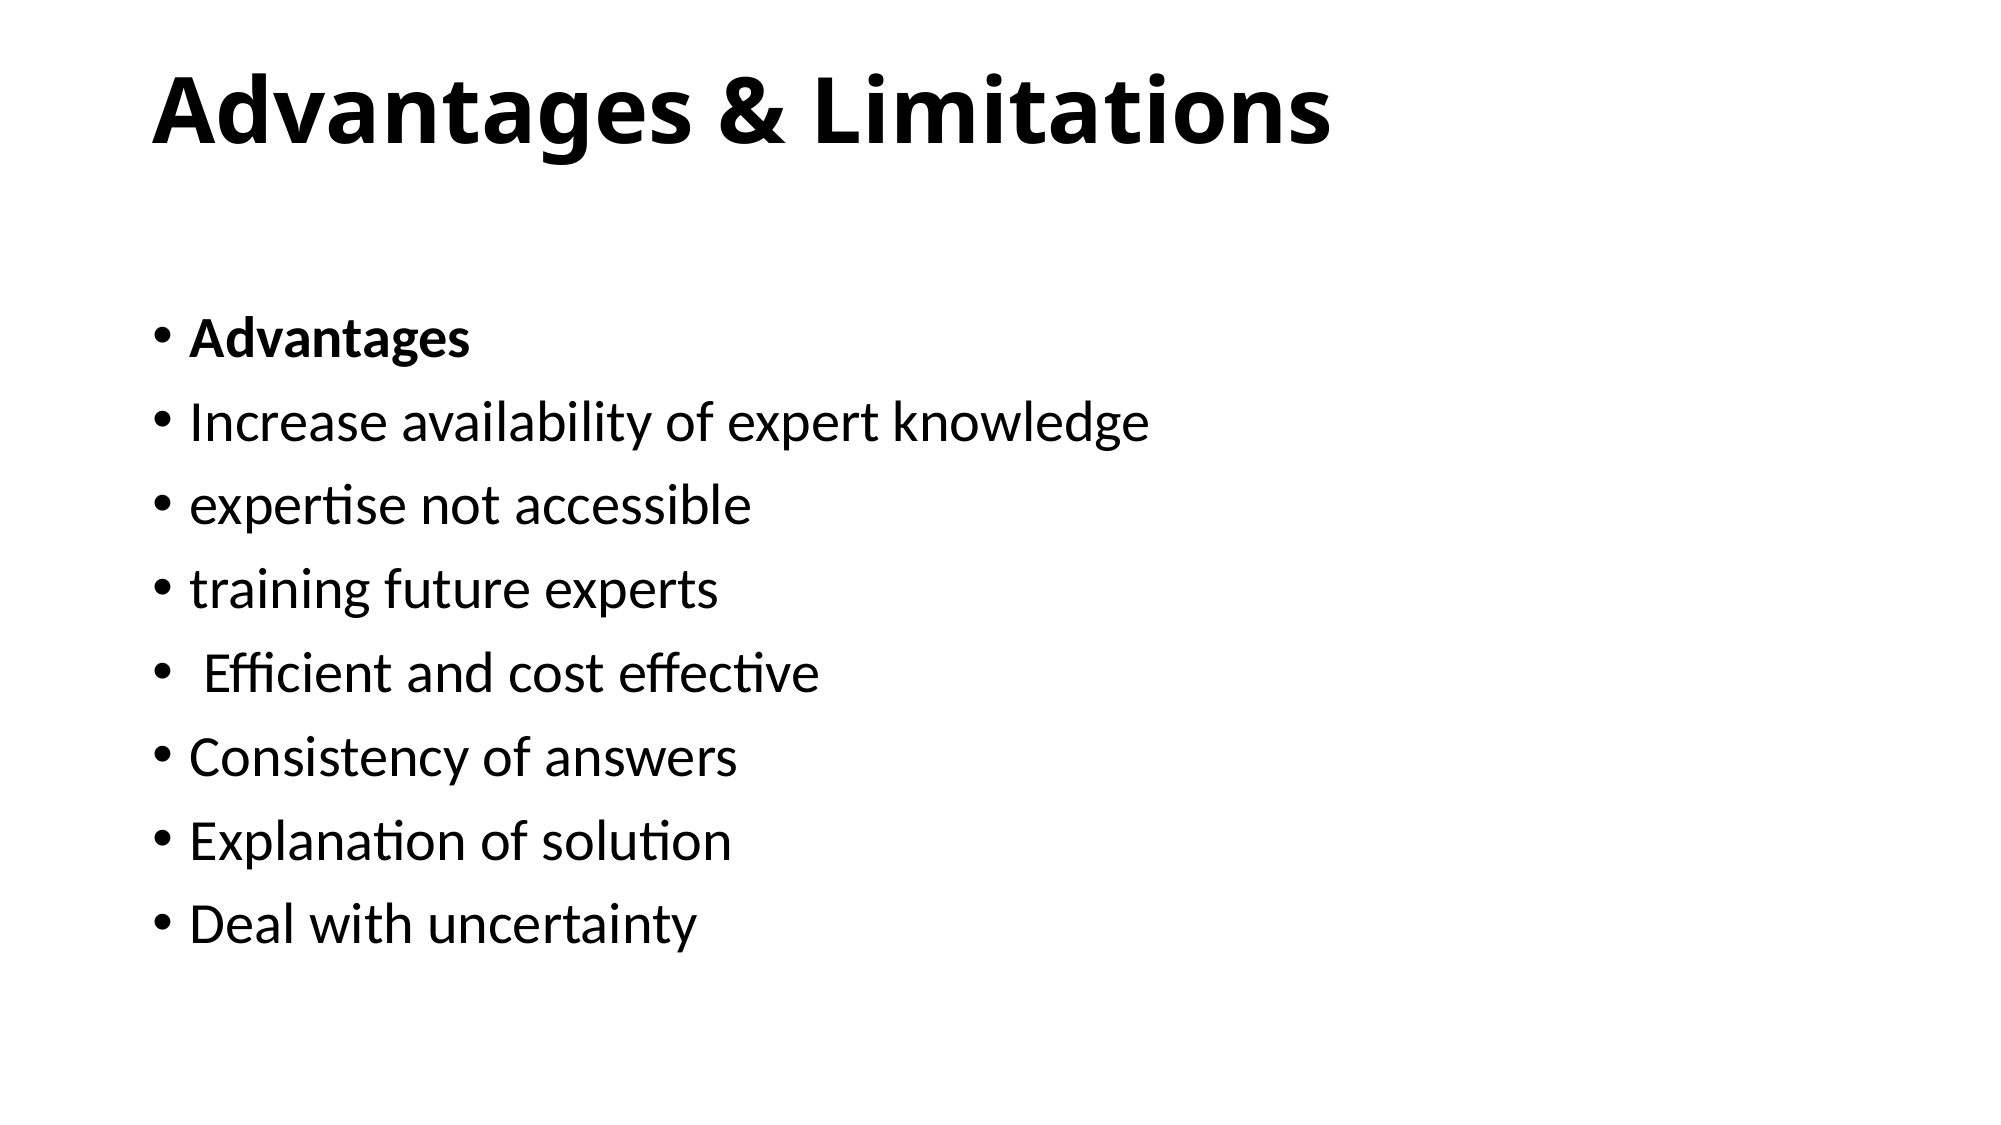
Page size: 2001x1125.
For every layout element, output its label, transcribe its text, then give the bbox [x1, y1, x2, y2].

title Advantages & Limitations [137, 59, 1863, 278]
list Advantages Increase availability of expert knowledge expertise not accessible training future experts Efficient and cost effective Consistency of answers Explanation of solution Deal with uncertainty [137, 299, 1863, 1014]
